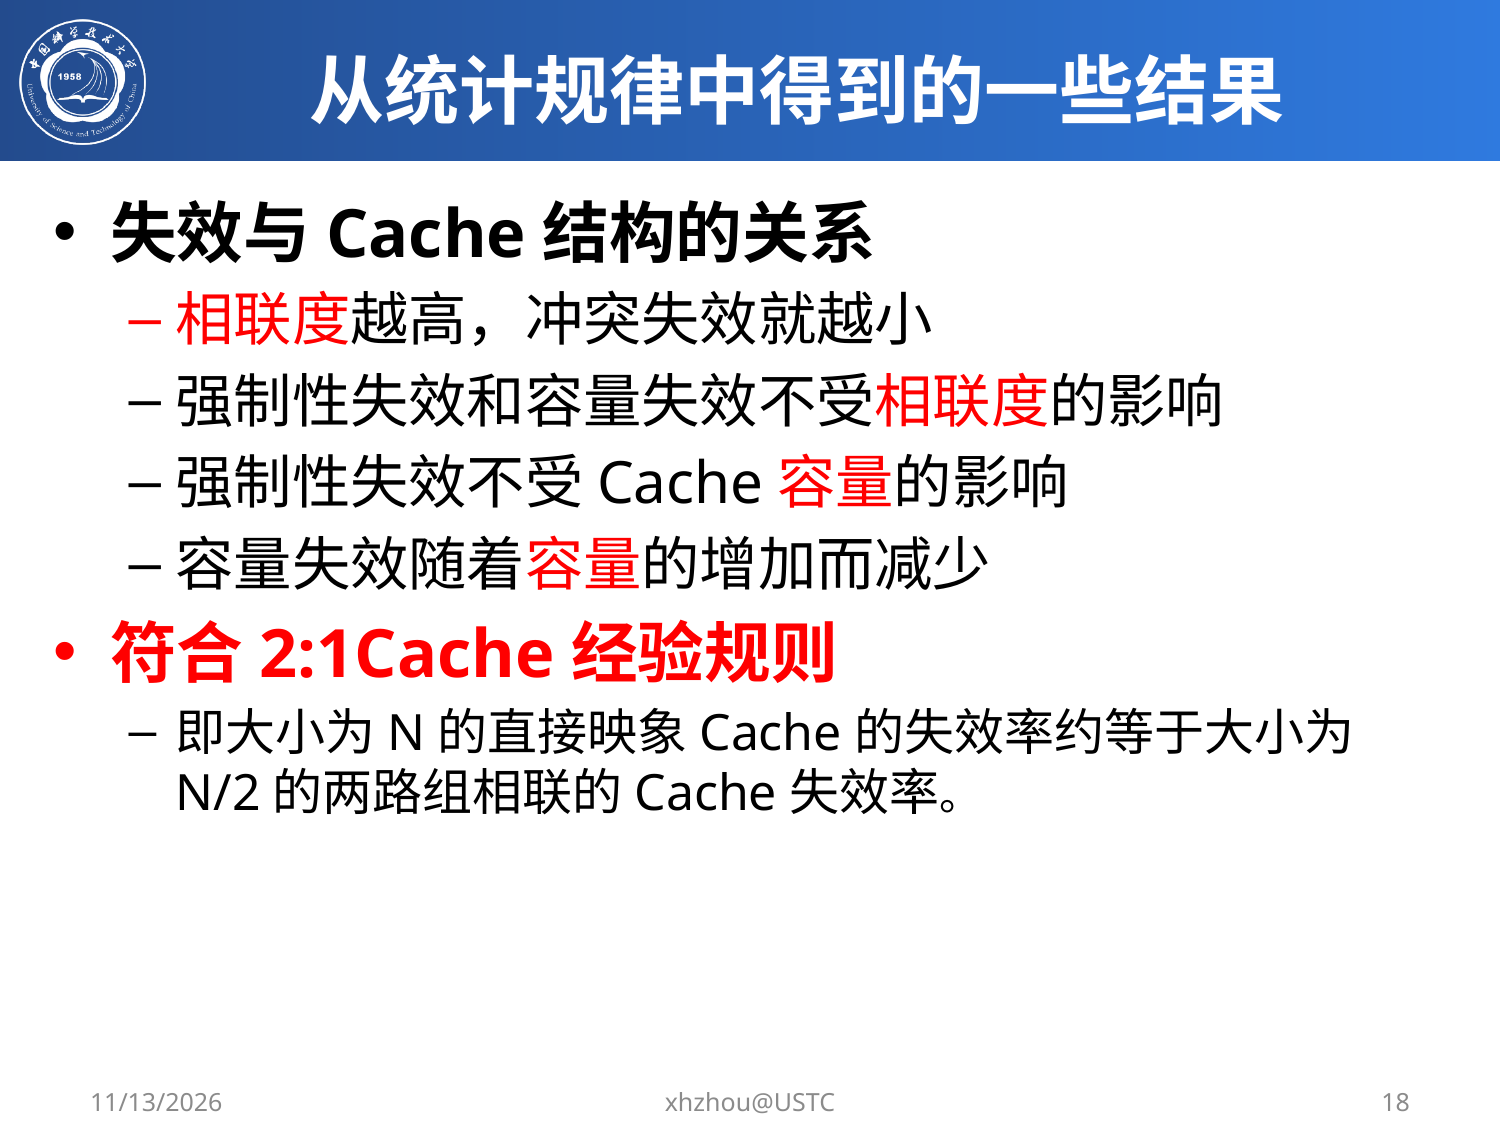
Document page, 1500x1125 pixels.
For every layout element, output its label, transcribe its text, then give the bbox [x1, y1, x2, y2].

footer xhzhou@USTC [512, 1073, 988, 1125]
title 从统计规律中得到的一些结果 [169, 24, 1425, 153]
slide_number 18 [1074, 1073, 1425, 1125]
list 失效与Cache结构的关系 相联度越高，冲突失效就越小 强制性失效和容量失效不受相联度的影响 强制性失效不受Cache容量的影响 容量失效随着容量的增加而减少 符合2:1Cache经验规则 即大小为N的直接映象Cache的失效率约等于大小为N/2的两路组相联的Cache失效率。 [38, 183, 1455, 1055]
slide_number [75, 1073, 425, 1125]
picture [19, 19, 146, 145]
